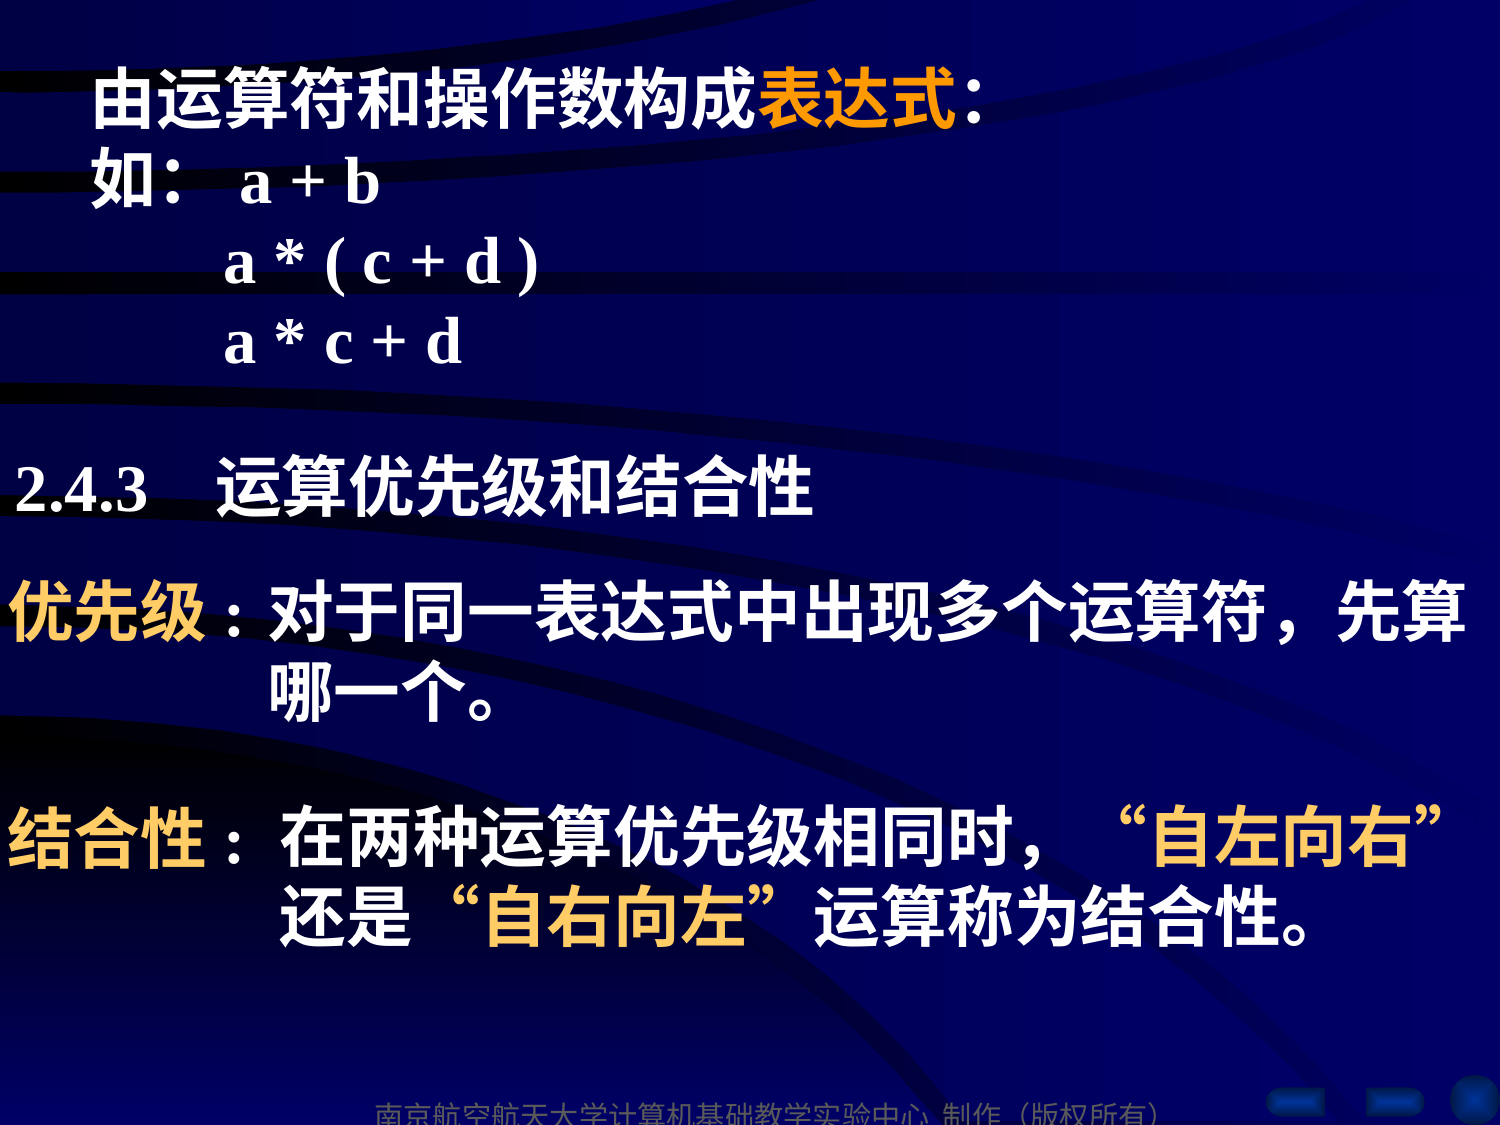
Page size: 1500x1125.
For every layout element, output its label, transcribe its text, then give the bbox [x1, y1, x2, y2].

text_box 优先级: [0, 562, 252, 658]
text_box 在两种运算优先级相同时，“自左向右”还是“自右向左”运算称为结合性。 [265, 787, 1500, 963]
text_box 由运算符和操作数构成表达式： 如：a + b a * ( c + d ) a * c + d [74, 49, 1113, 385]
text_box 2.4.3 运算优先级和结合性 [0, 437, 900, 533]
text_box 结合性: [0, 789, 261, 885]
text_box 对于同一表达式中出现多个运算符，先算 哪一个。 [252, 562, 1500, 738]
